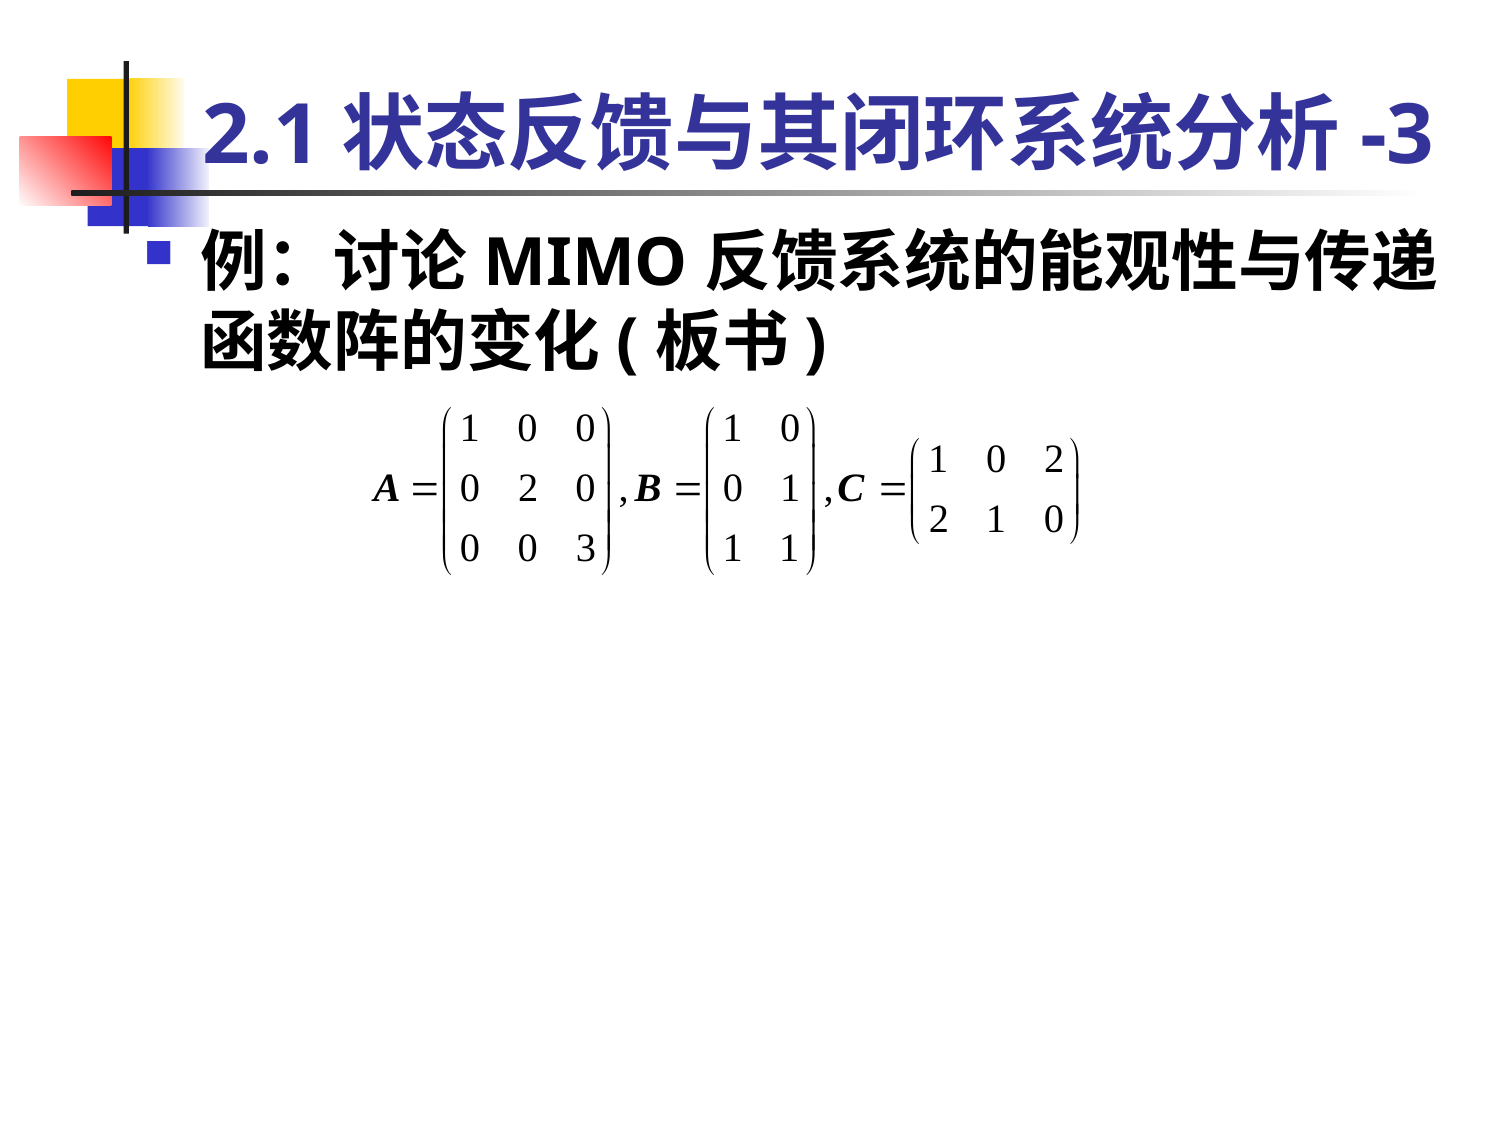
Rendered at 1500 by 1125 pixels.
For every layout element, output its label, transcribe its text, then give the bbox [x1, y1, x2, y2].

title 2.1状态反馈与其闭环系统分析-3 [187, 1, 1467, 188]
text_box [362, 397, 1091, 587]
list 例：讨论MIMO反馈系统的能观性与传递函数阵的变化(板书) [128, 210, 1470, 1007]
